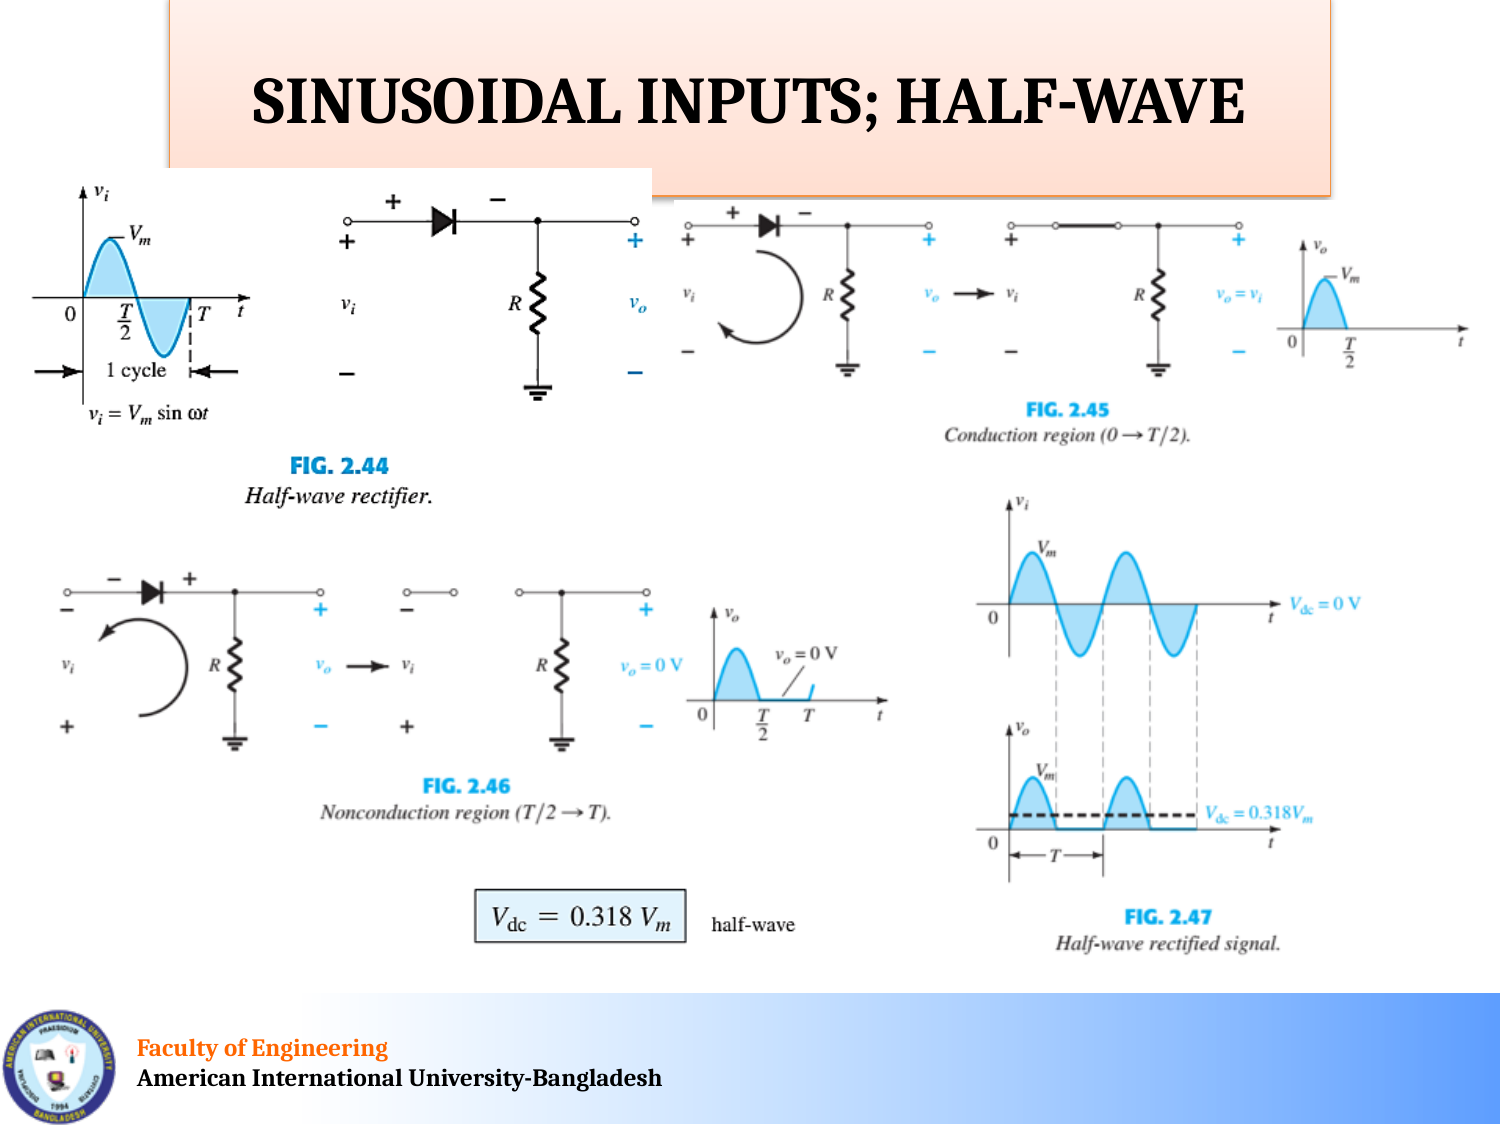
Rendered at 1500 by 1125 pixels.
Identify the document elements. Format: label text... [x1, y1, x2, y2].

picture [42, 562, 898, 830]
picture [673, 200, 1476, 454]
picture [24, 167, 652, 510]
picture [0, 1007, 119, 1125]
picture [971, 483, 1367, 961]
picture [470, 882, 801, 947]
title SINUSOIDAL INPUTS; HALF-WAVE [169, 0, 1331, 197]
